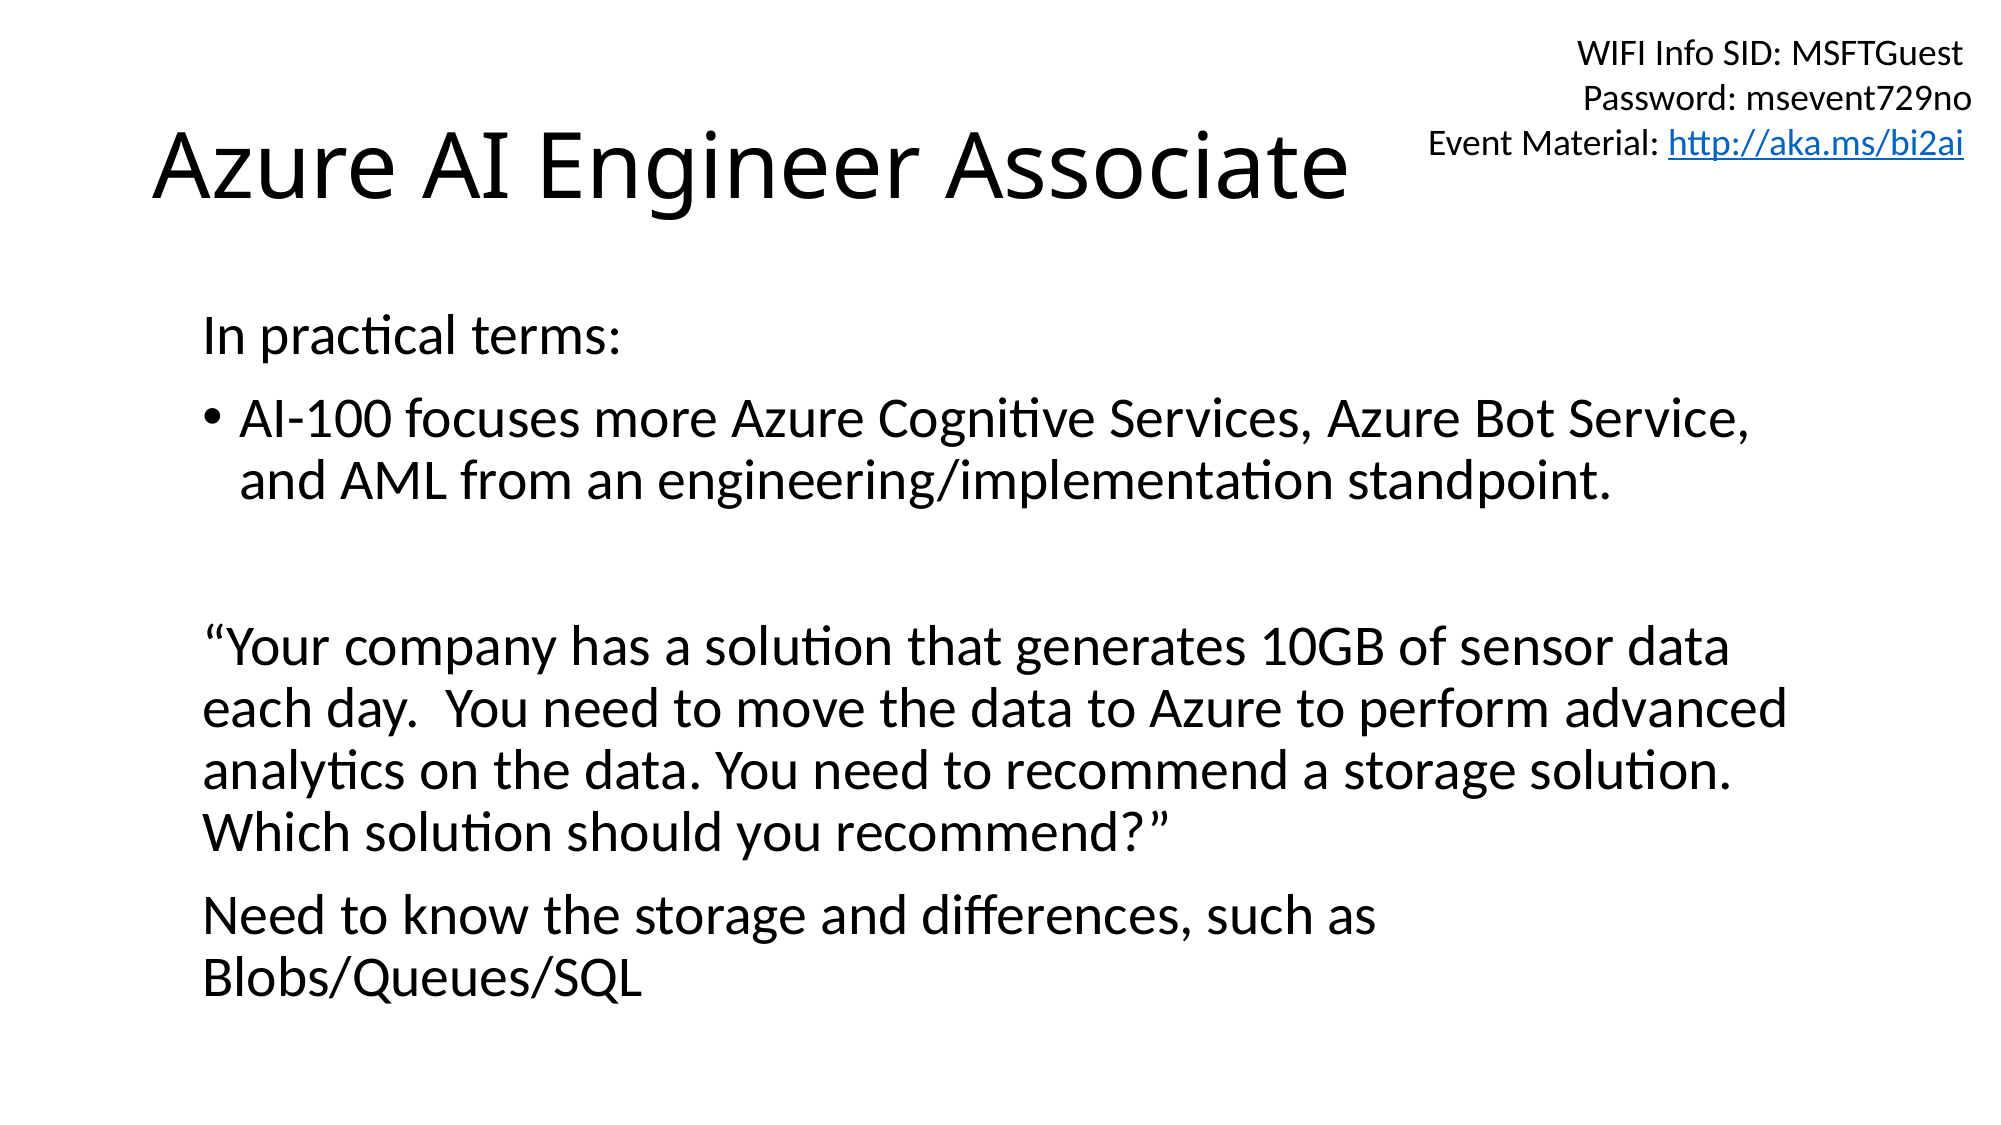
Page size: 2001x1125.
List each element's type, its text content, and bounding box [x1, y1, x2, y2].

list In practical terms: AI-100 focuses more Azure Cognitive Services, Azure Bot Service, and AML from an engineering/implementation standpoint. “Your company has a solution that generates 10GB of sensor data each day. You need to move the data to Azure to perform advanced analytics on the data. You need to recommend a storage solution. Which solution should you recommend?” Need to know the storage and differences, such as Blobs/Queues/SQL [187, 297, 1813, 1024]
title Azure AI Engineer Associate [137, 59, 1863, 278]
